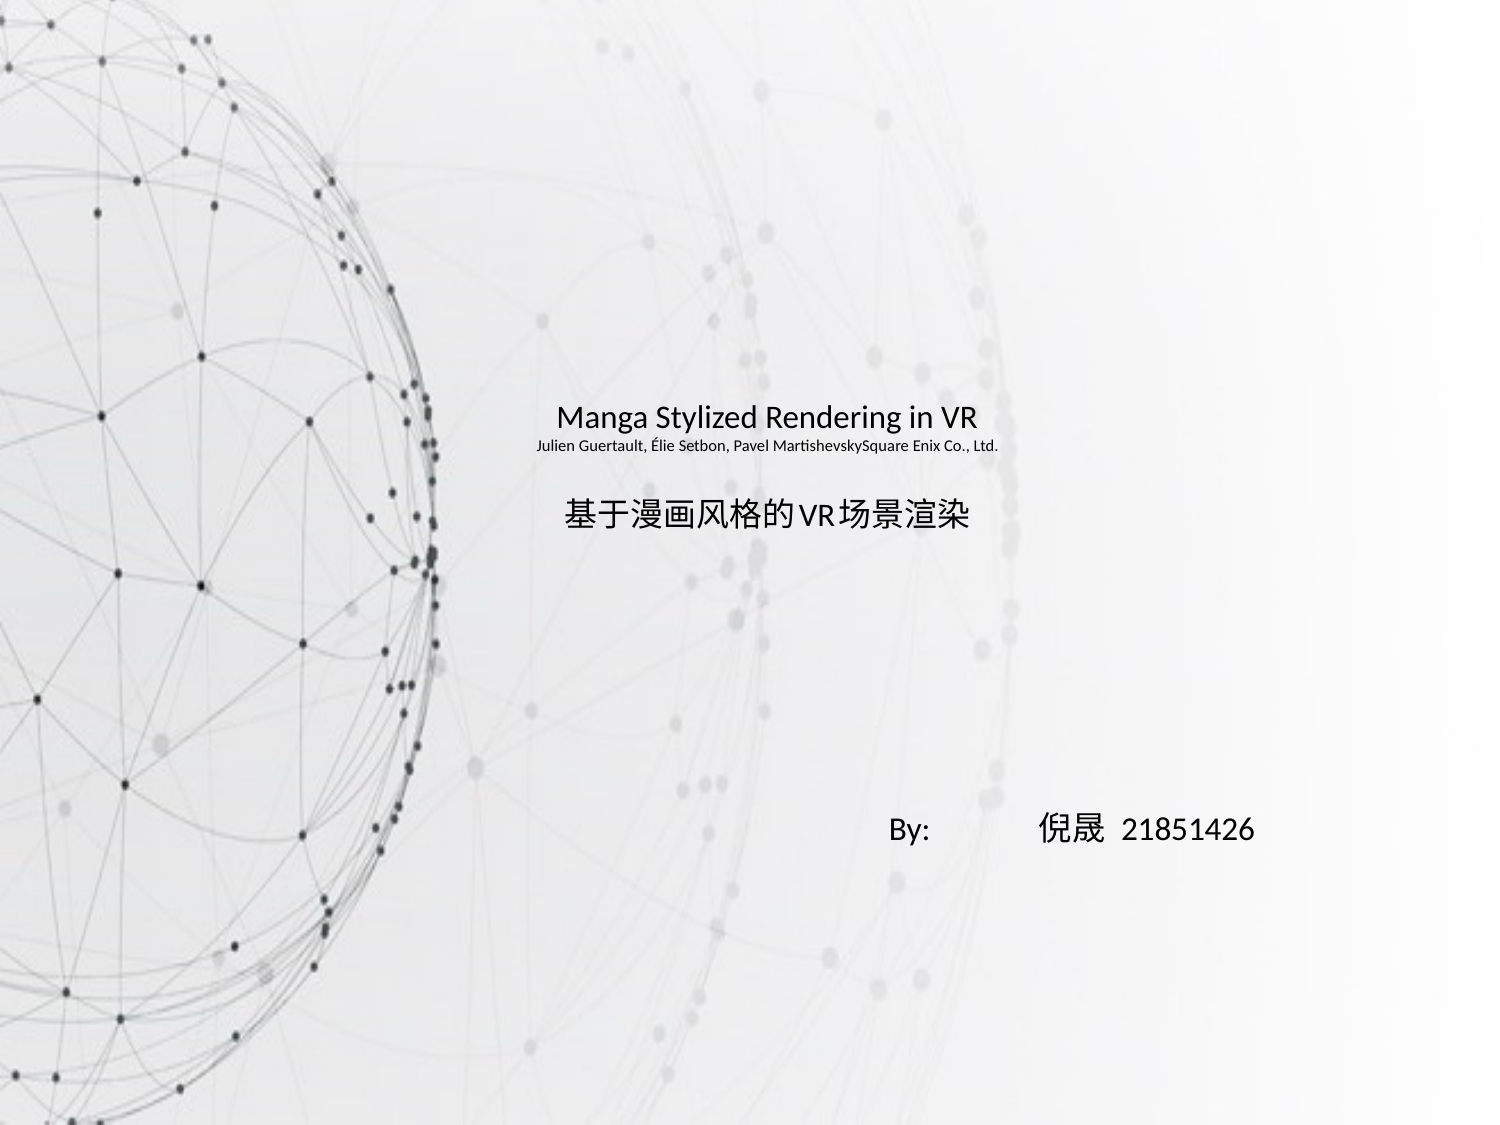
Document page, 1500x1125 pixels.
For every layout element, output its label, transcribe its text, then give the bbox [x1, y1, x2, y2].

picture [0, 0, 1500, 1125]
title Manga Stylized Rendering in VR Julien Guertault, Élie Setbon, Pavel MartishevskySquare Enix Co., Ltd. 基于漫画风格的VR场景渲染 [99, 387, 1436, 621]
subtitle By: 倪晟 21851426 [800, 787, 1344, 1006]
